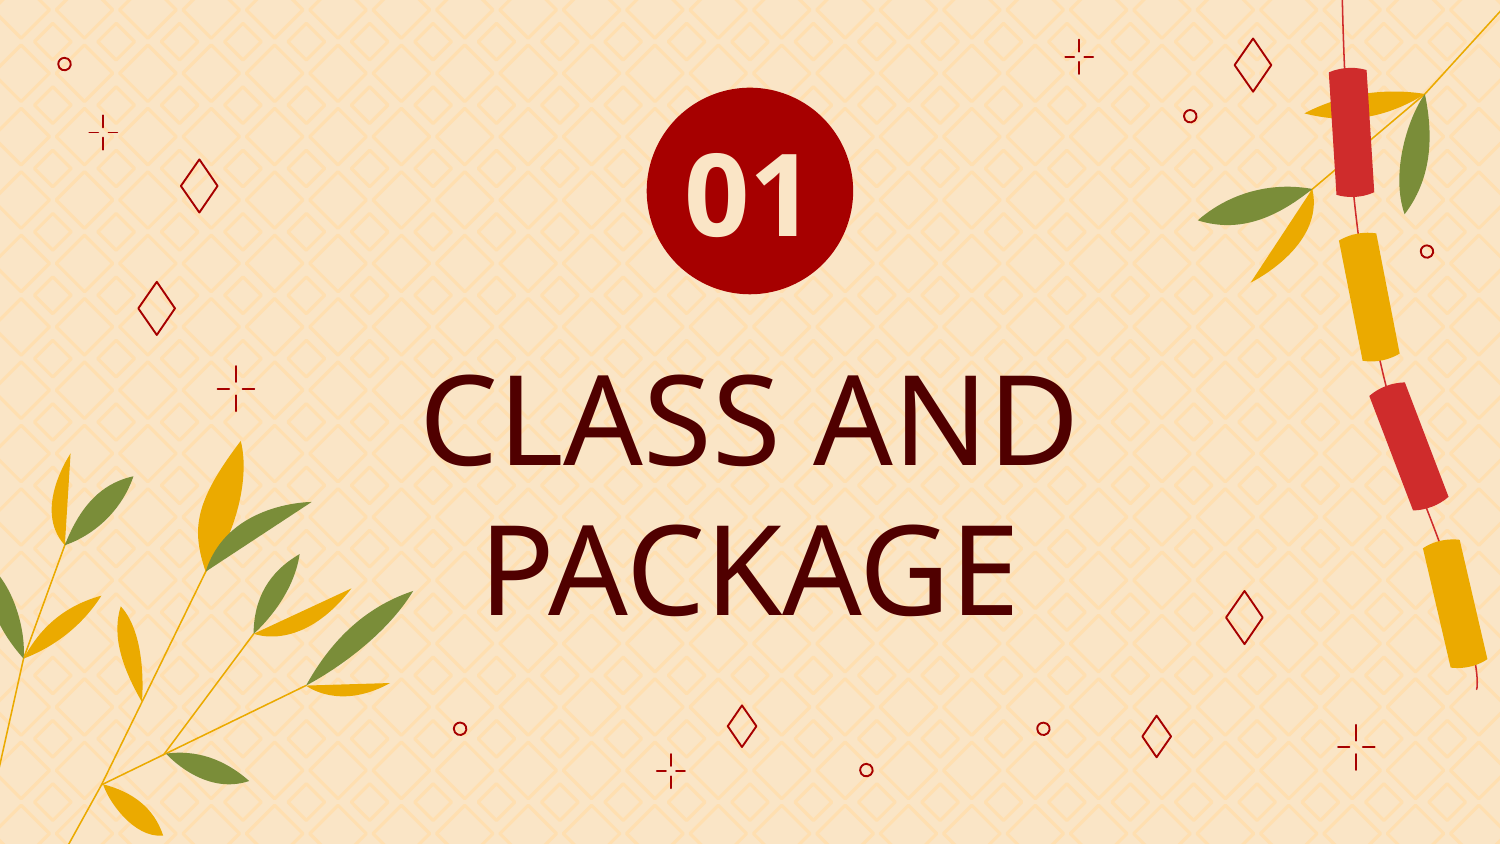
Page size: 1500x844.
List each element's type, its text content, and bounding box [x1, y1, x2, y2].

text_box [665, 251, 834, 295]
text_box [665, 87, 834, 131]
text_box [217, 365, 255, 412]
title 01 [646, 131, 854, 251]
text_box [0, 440, 432, 844]
title CLASS AND PACKAGE [332, 344, 1168, 656]
